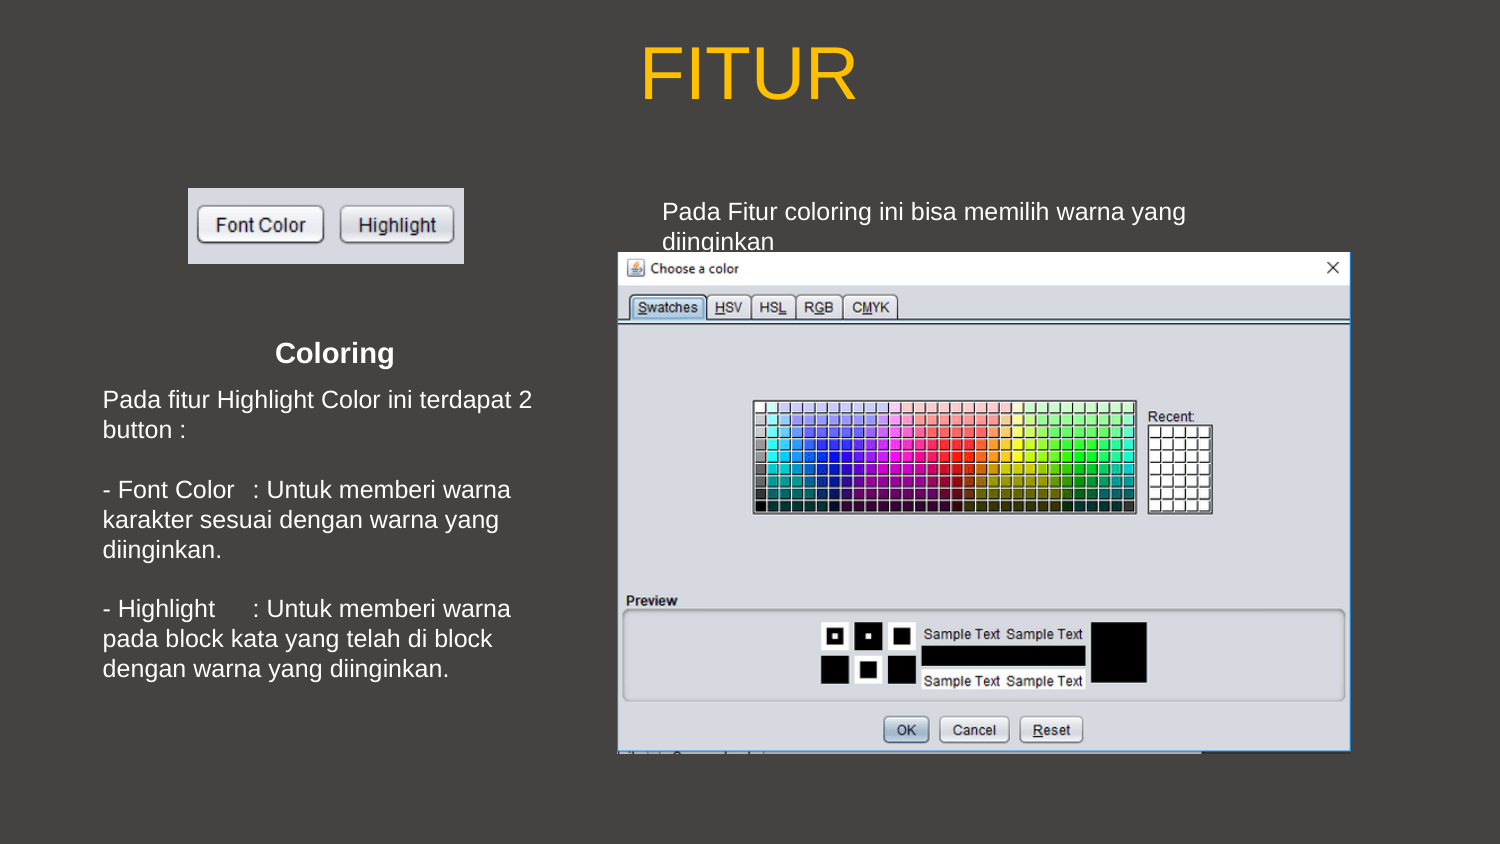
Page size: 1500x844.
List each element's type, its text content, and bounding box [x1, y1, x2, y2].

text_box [87, 326, 583, 695]
list FITUR [0, 21, 1500, 117]
picture [617, 252, 1351, 754]
picture [188, 188, 465, 264]
text_box Pada Fitur coloring ini bisa memilih warna yang diinginkan [647, 188, 1321, 251]
